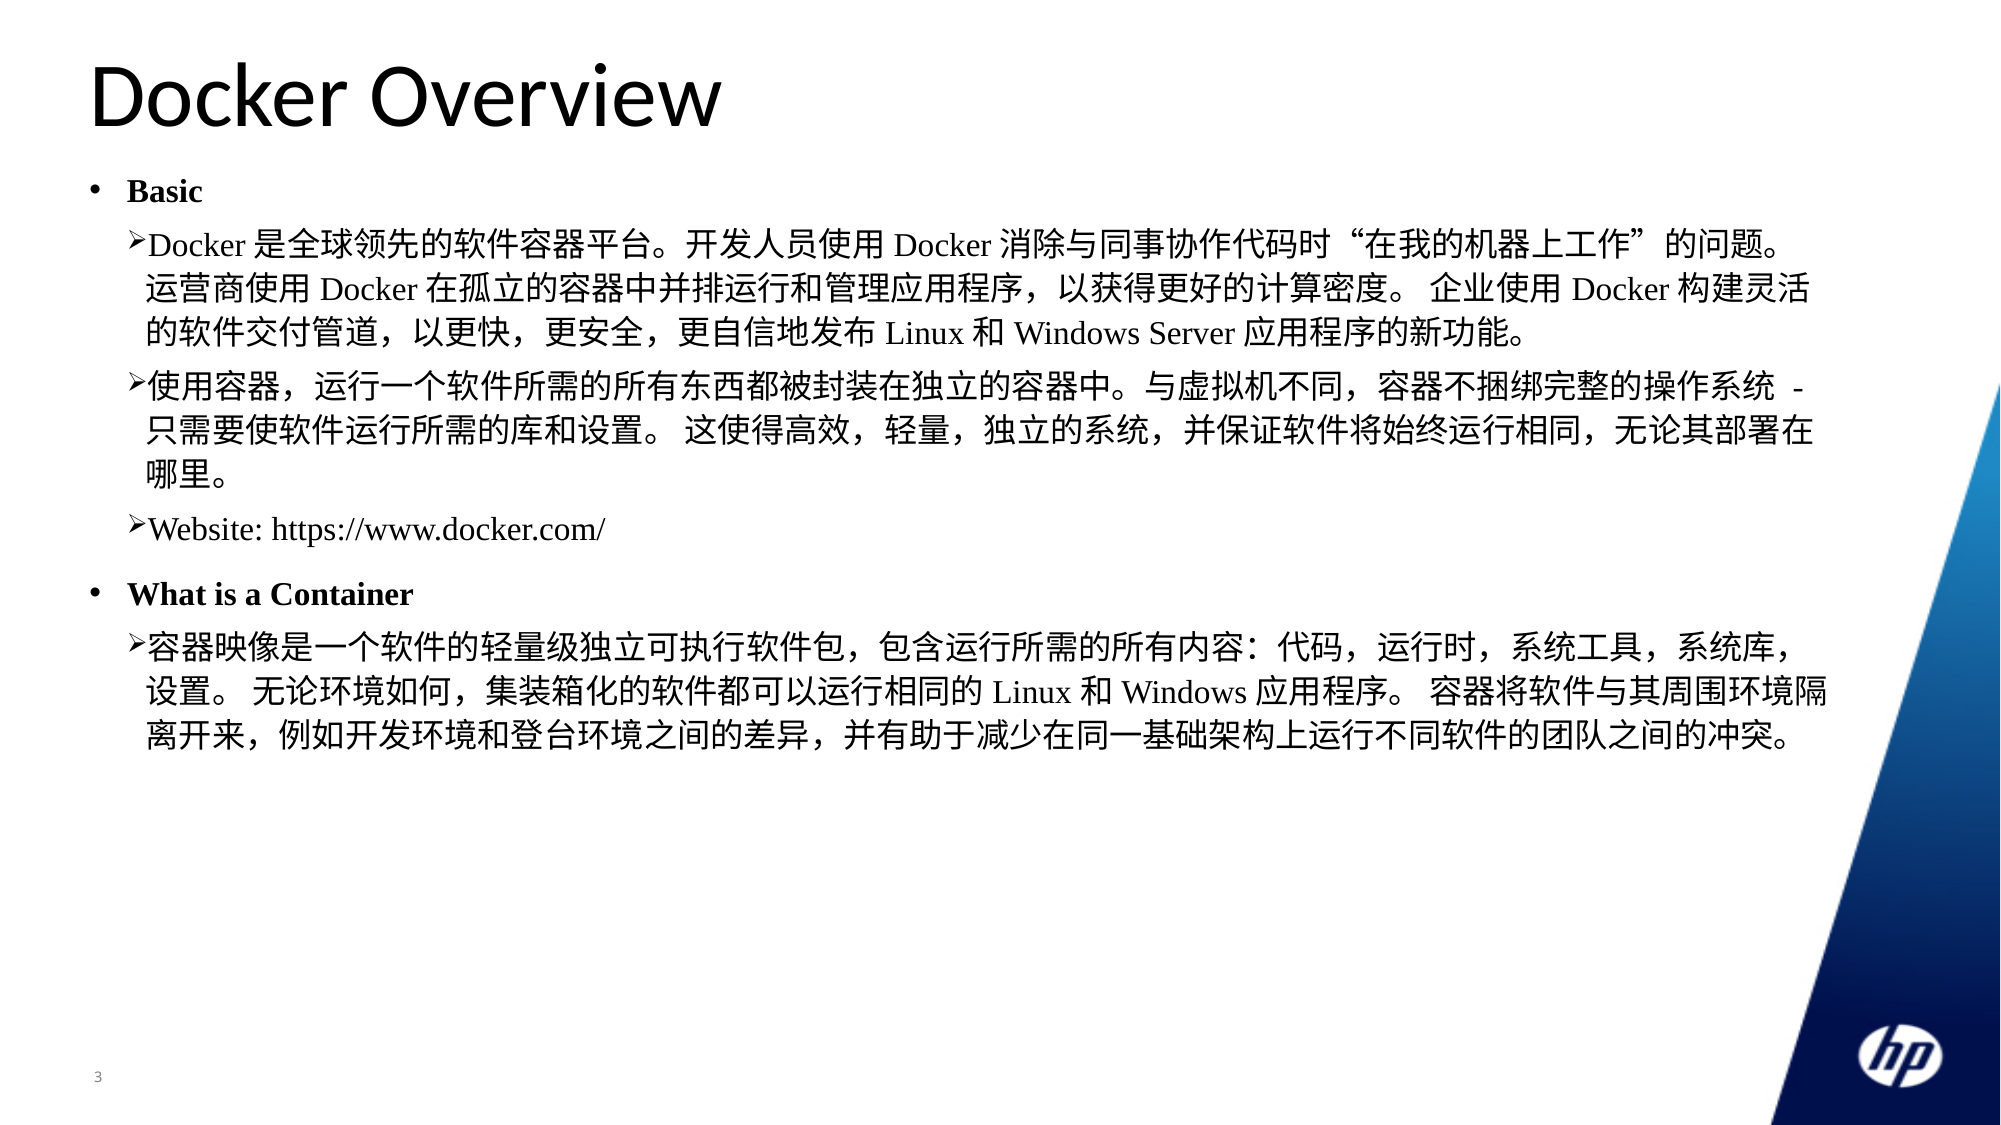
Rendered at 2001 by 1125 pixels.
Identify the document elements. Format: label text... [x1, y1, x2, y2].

list Basic Docker是全球领先的软件容器平台。开发人员使用Docker消除与同事协作代码时“在我的机器上工作”的问题。 运营商使用Docker在孤立的容器中并排运行和管理应用程序，以获得更好的计算密度。 企业使用Docker构建灵活的软件交付管道，以更快，更安全，更自信地发布Linux和Windows Server应用程序的新功能。 使用容器，运行一个软件所需的所有东西都被封装在独立的容器中。与虚拟机不同，容器不捆绑完整的操作系统 - 只需要使软件运行所需的库和设置。 这使得高效，轻量，独立的系统，并保证软件将始终运行相同，无论其部署在哪里。 Website: https://www.docker.com/ What is a Container 容器映像是一个软件的轻量级独立可执行软件包，包含运行所需的所有内容：代码，运行时，系统工具，系统库，设置。 无论环境如何，集装箱化的软件都可以运行相同的Linux和Windows应用程序。 容器将软件与其周围环境隔离开来，例如开发环境和登台环境之间的差异，并有助于减少在同一基础架构上运行不同软件的团队之间的冲突。 [74, 157, 1853, 1073]
title Docker Overview [74, 68, 1907, 142]
picture [0, 0, 2001, 1125]
